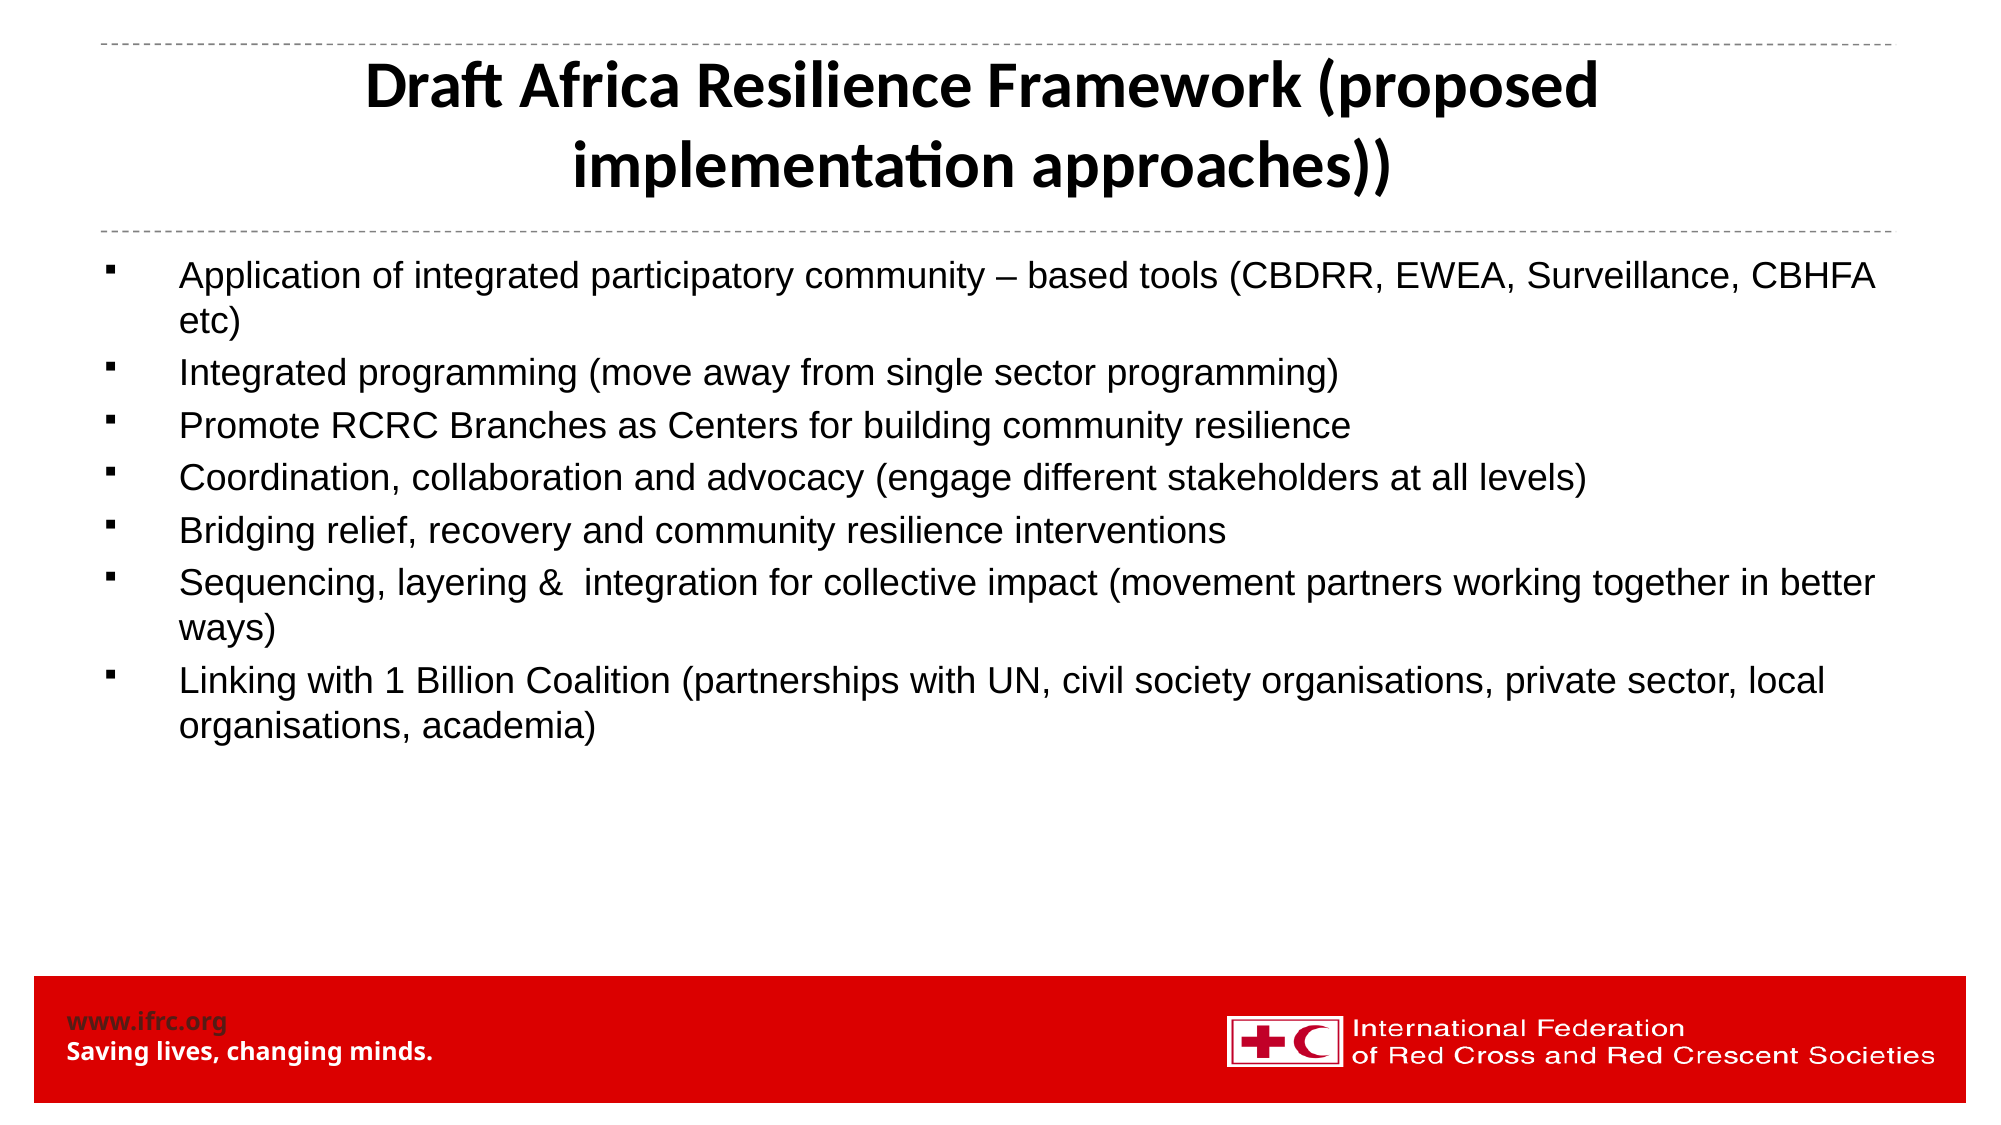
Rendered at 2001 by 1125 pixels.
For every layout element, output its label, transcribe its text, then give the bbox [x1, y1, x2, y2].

text_box Application of integrated participatory community – based tools (CBDRR, EWEA, Surveillance, CBHFA etc) Integrated programming (move away from single sector programming) Promote RCRC Branches as Centers for building community resilience Coordination, collaboration and advocacy (engage different stakeholders at all levels) Bridging relief, recovery and community resilience interventions Sequencing, layering & integration for collective impact (movement partners working together in better ways) Linking with 1 Billion Coalition (partnerships with UN, civil society organisations, private sector, local organisations, academia) [89, 243, 1910, 965]
text_box Draft Africa Resilience Framework (proposed implementation approaches)) [291, 33, 1675, 196]
picture [1227, 1016, 1934, 1067]
